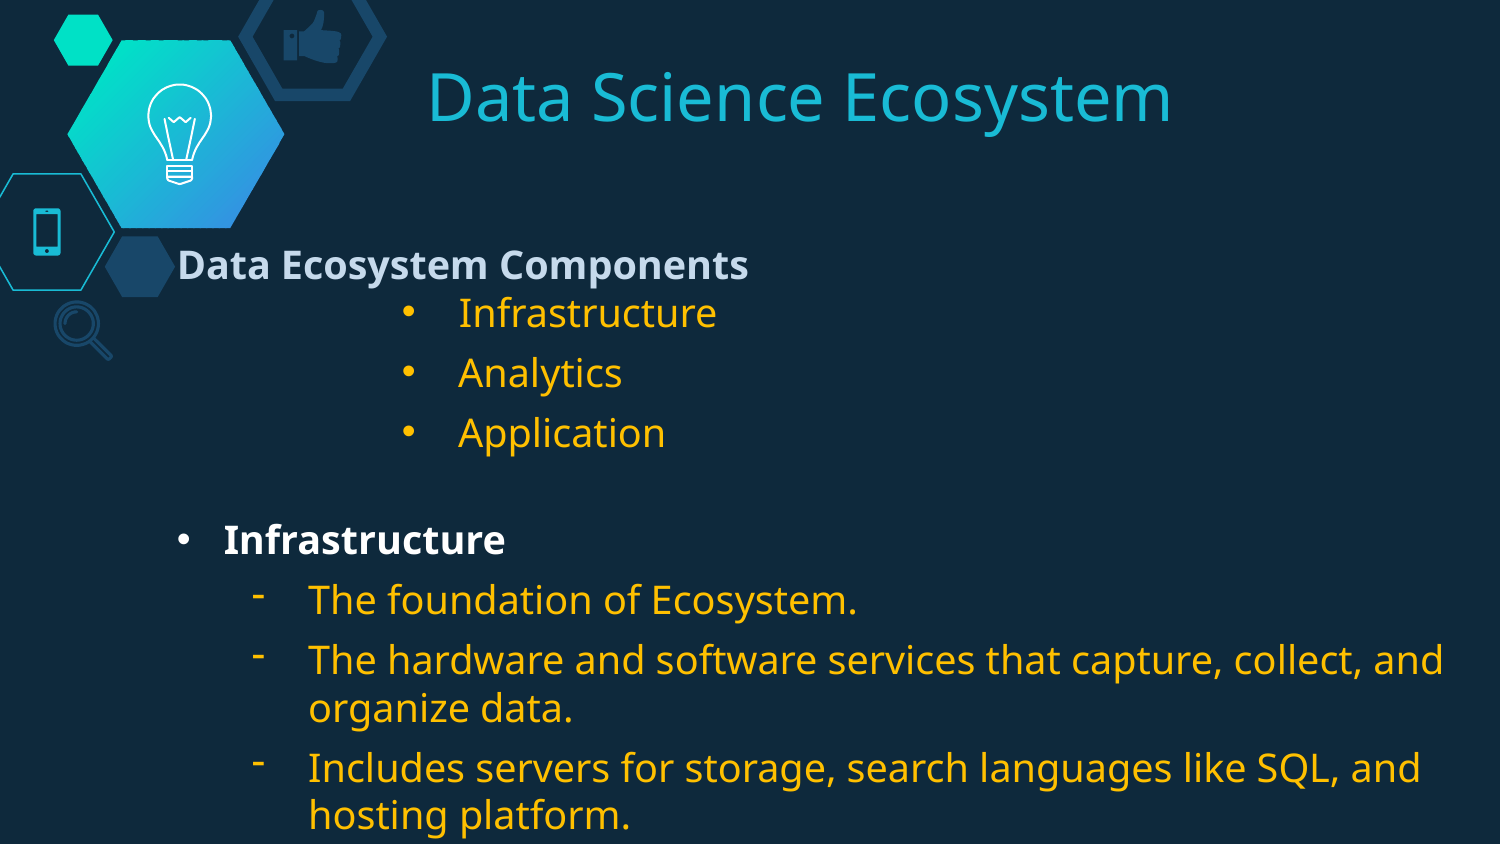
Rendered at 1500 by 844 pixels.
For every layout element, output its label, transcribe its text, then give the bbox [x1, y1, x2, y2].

title Data Science Ecosystem [411, 43, 1483, 150]
text_box Data Ecosystem Components Infrastructure Analytics Application Infrastructure The foundation of Ecosystem. The hardware and software services that capture, collect, and organize data. Includes servers for storage, search languages like SQL, and hosting platform. [161, 232, 1477, 844]
